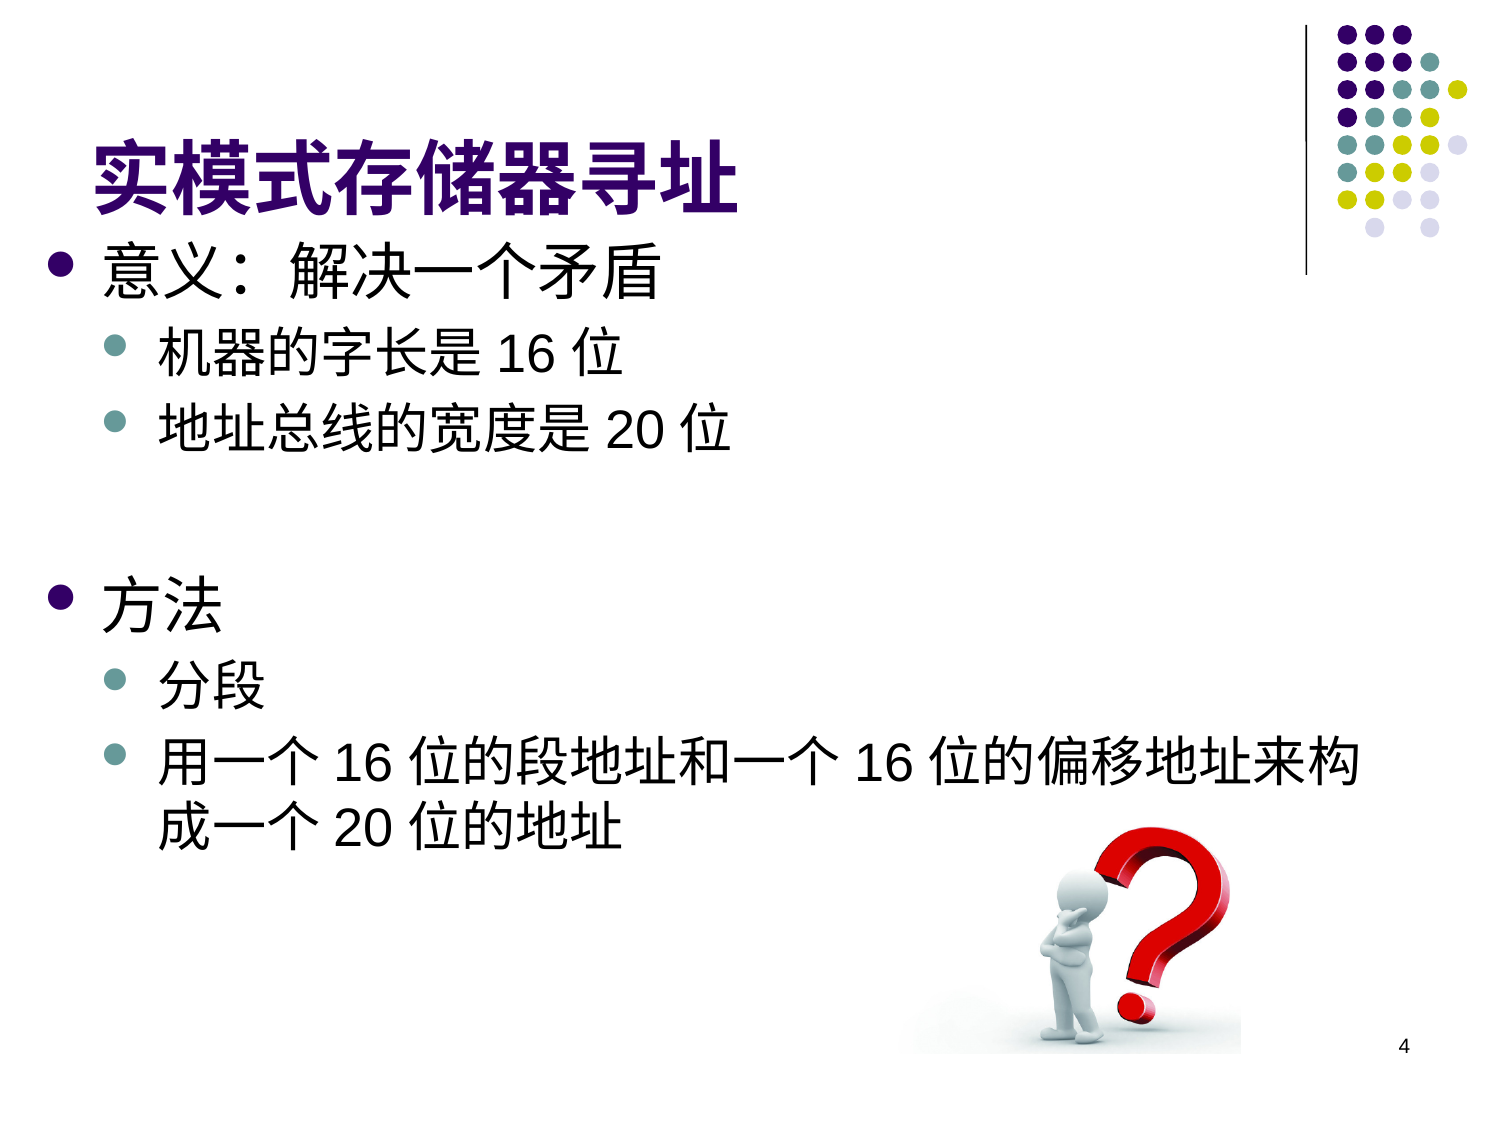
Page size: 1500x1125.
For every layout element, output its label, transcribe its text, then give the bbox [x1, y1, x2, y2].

title 实模式存储器寻址 [75, 20, 1313, 224]
picture [856, 810, 1241, 1055]
slide_number 4 [1074, 1024, 1426, 1101]
list 意义：解决一个矛盾 机器的字长是16位 地址总线的宽度是20位 方法 分段 用一个16位的段地址和一个16位的偏移地址来构成一个20位的地址 [29, 224, 1388, 988]
